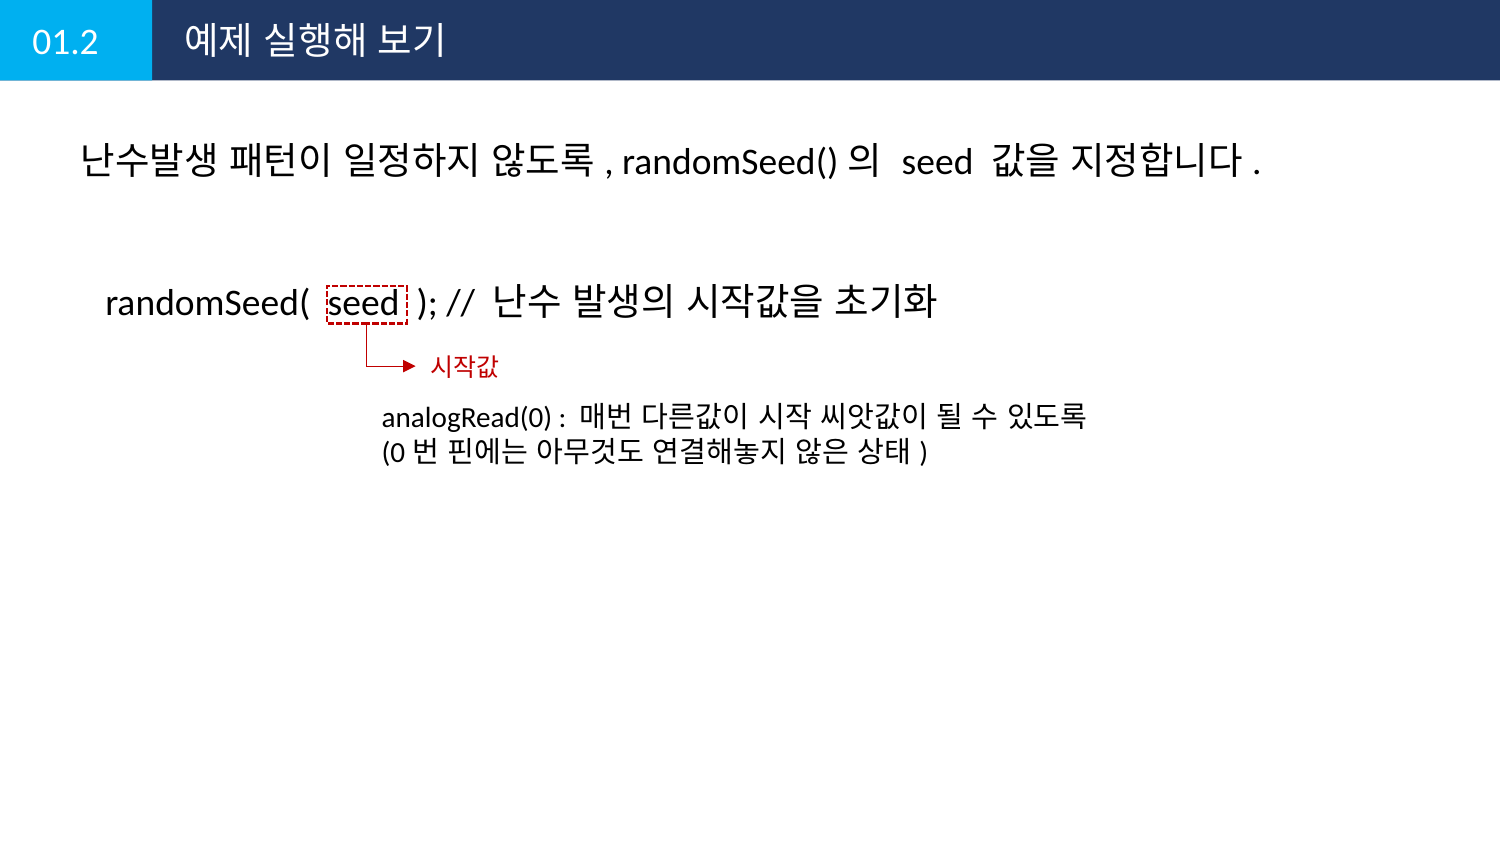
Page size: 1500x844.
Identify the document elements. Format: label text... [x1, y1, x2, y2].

text_box randomSeed( seed ); // 난수 발생의 시작값을 초기화 [90, 271, 1148, 331]
text_box [153, 0, 1500, 81]
text_box 시작값 [415, 343, 565, 389]
text_box 예제 실행해 보기 [169, 9, 945, 70]
text_box analogRead(0) : 매번 다른값이 시작 씨앗값이 될 수 있도록 (0번 핀에는 아무것도 연결해놓지 않은 상태) [366, 391, 1232, 476]
text_box 01.2 [17, 9, 115, 70]
text_box 난수발생 패턴이 일정하지 않도록, randomSeed()의 seed 값을 지정합니다. [66, 130, 1409, 190]
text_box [369, 320, 413, 370]
text_box [326, 285, 408, 325]
text_box [0, 0, 153, 81]
